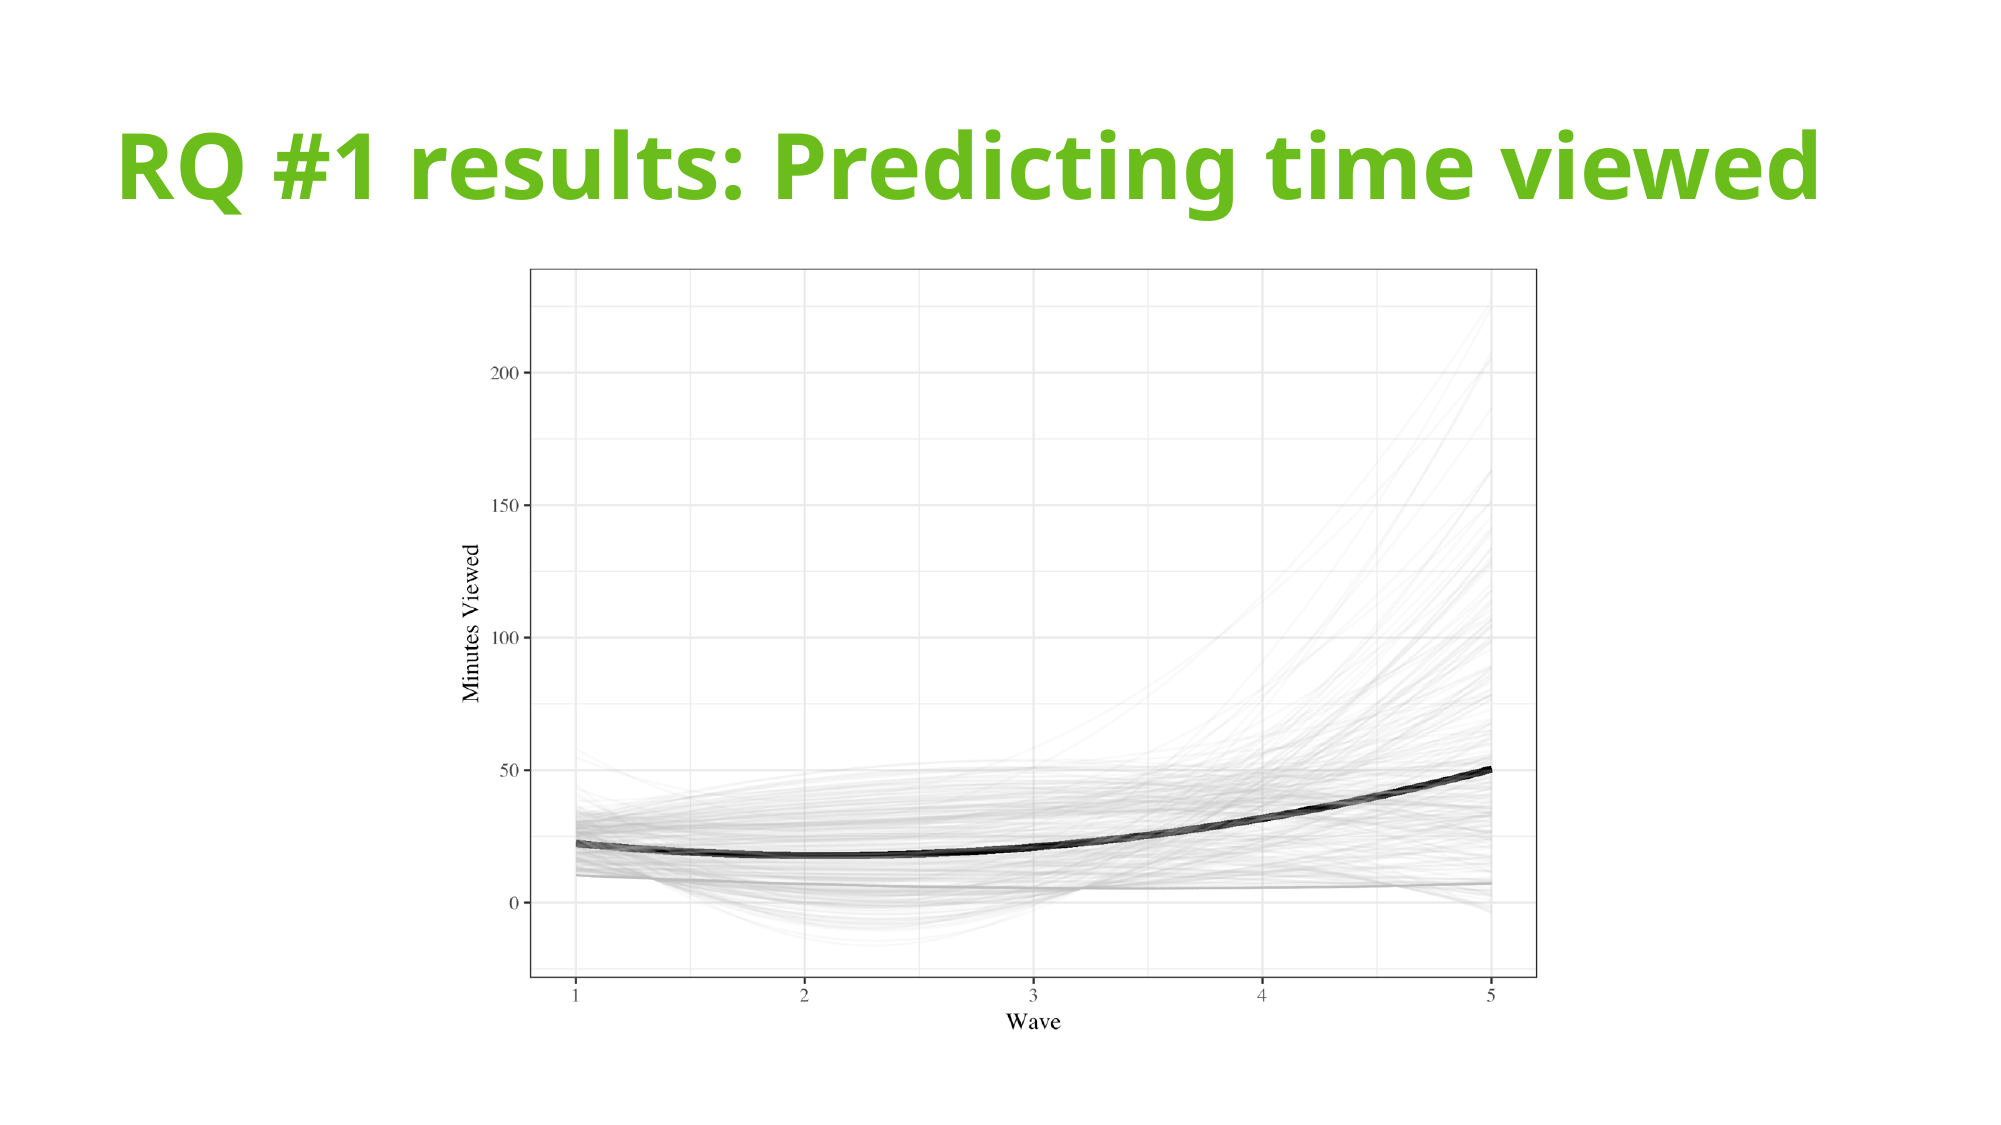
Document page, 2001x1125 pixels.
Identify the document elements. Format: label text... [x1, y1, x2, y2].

title RQ #1 results: Predicting time viewed [99, 69, 1900, 257]
picture [450, 256, 1550, 1042]
